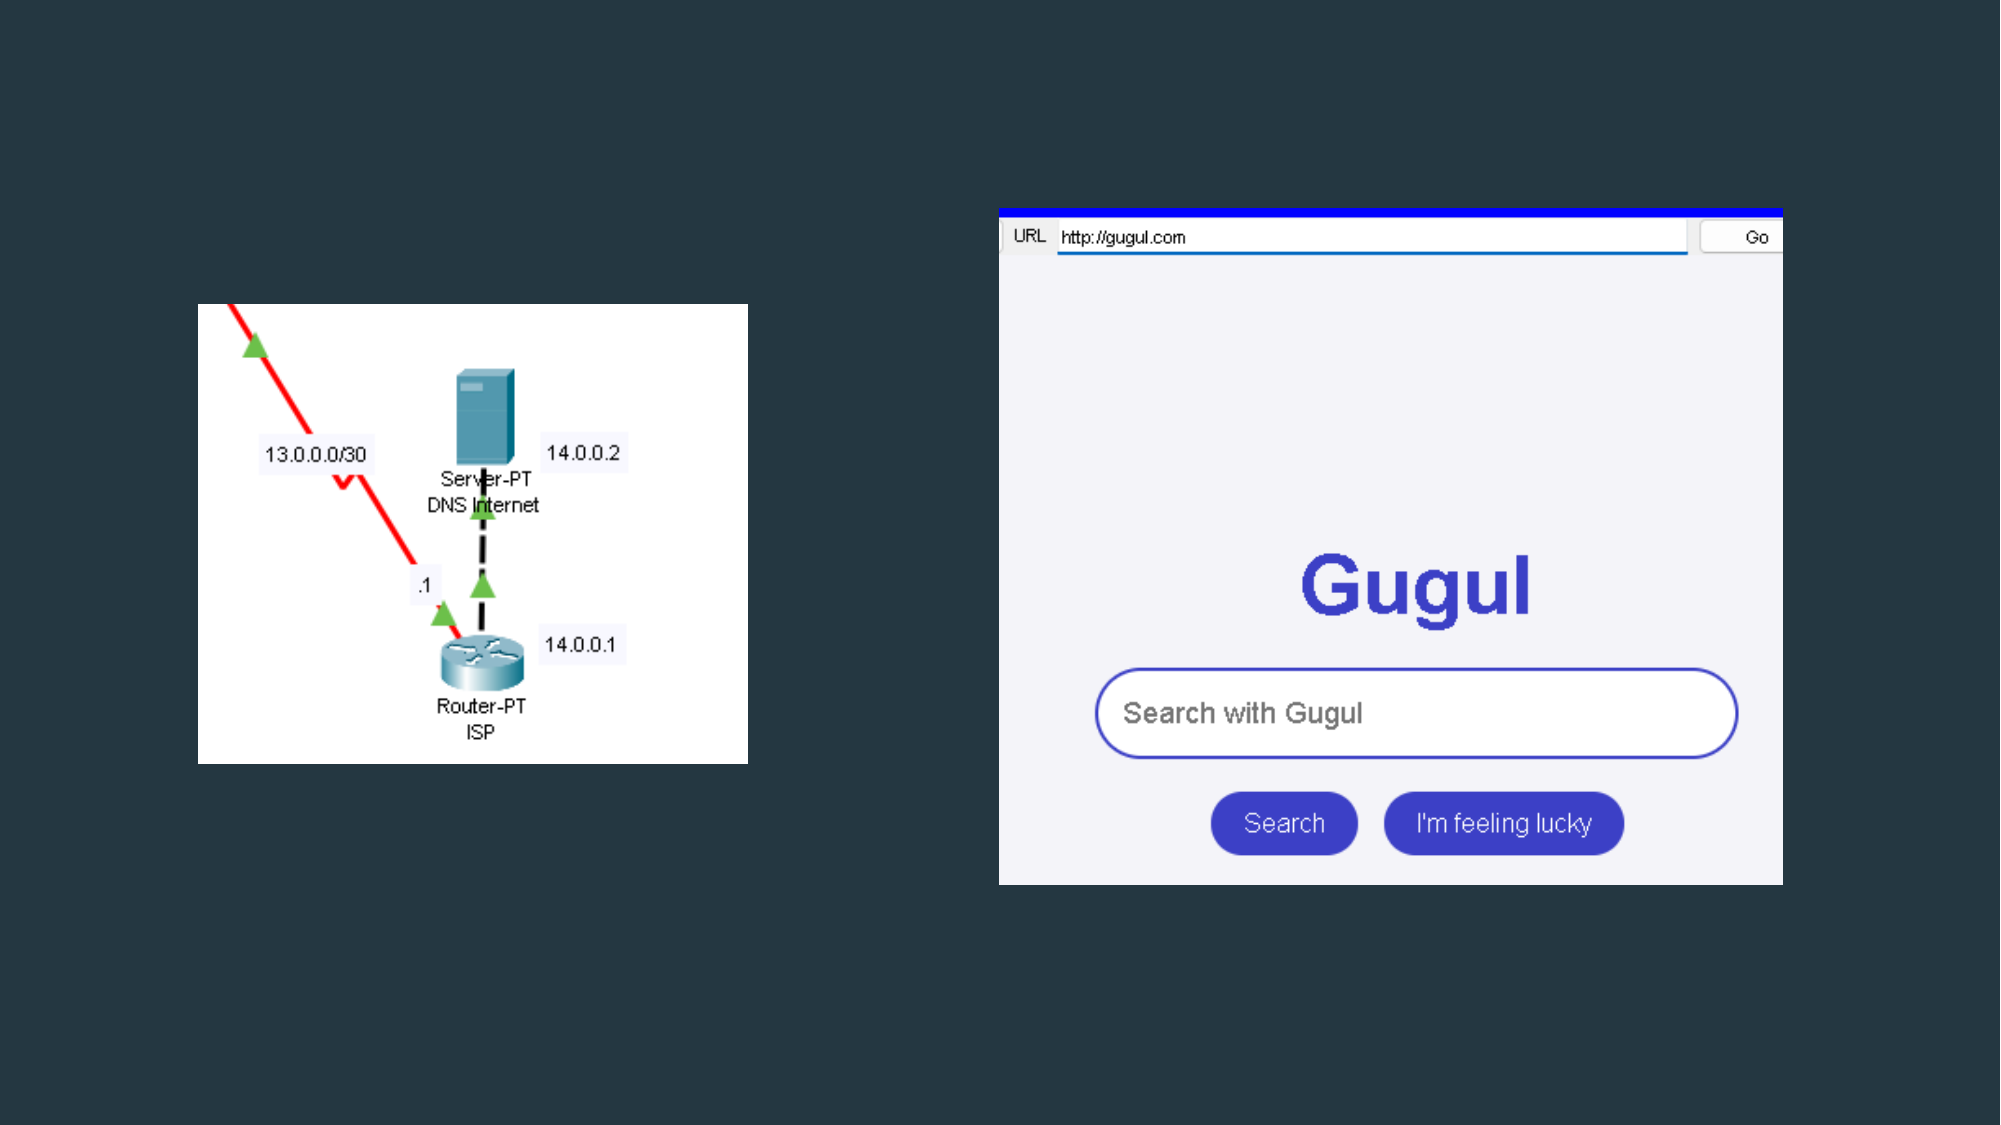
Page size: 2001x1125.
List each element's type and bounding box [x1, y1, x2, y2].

picture [999, 208, 1783, 885]
picture [198, 304, 748, 764]
